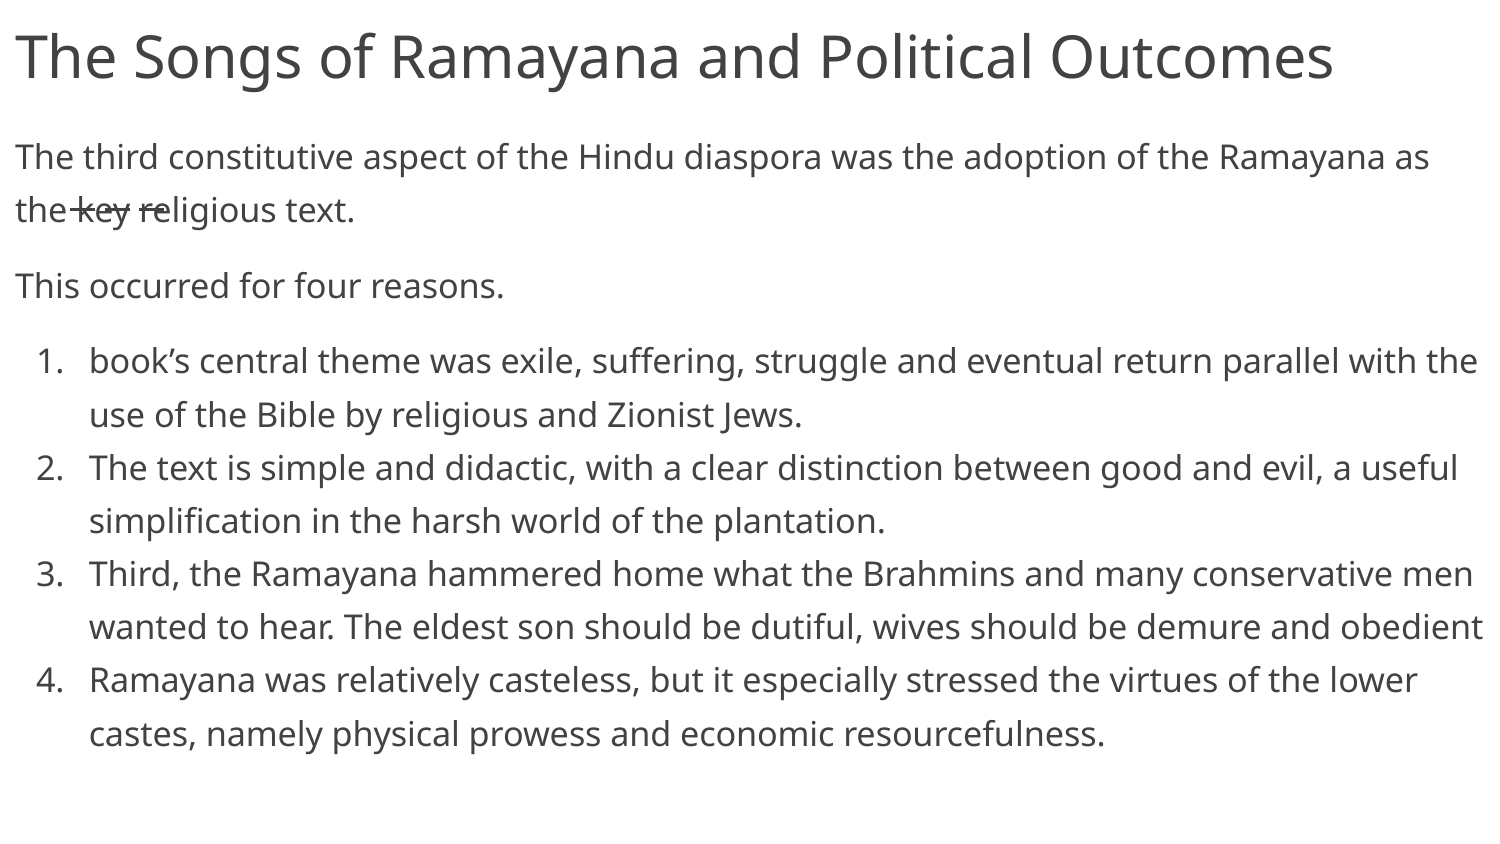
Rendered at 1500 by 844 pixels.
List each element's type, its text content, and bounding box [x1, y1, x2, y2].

list The third constitutive aspect of the Hindu diaspora was the adoption of the Ramayana as the key religious text. This occurred for four reasons. book’s central theme was exile, suffering, struggle and eventual return parallel with the use of the Bible by religious and Zionist Jews. The text is simple and didactic, with a clear distinction between good and evil, a useful simplification in the harsh world of the plantation. Third, the Ramayana hammered home what the Brahmins and many conservative men wanted to hear. The eldest son should be dutiful, wives should be demure and obedient Ramayana was relatively casteless, but it especially stressed the virtues of the lower castes, namely physical prowess and economic resourcefulness. [0, 110, 1500, 834]
title The Songs of Ramayana and Political Outcomes [0, 0, 1500, 110]
